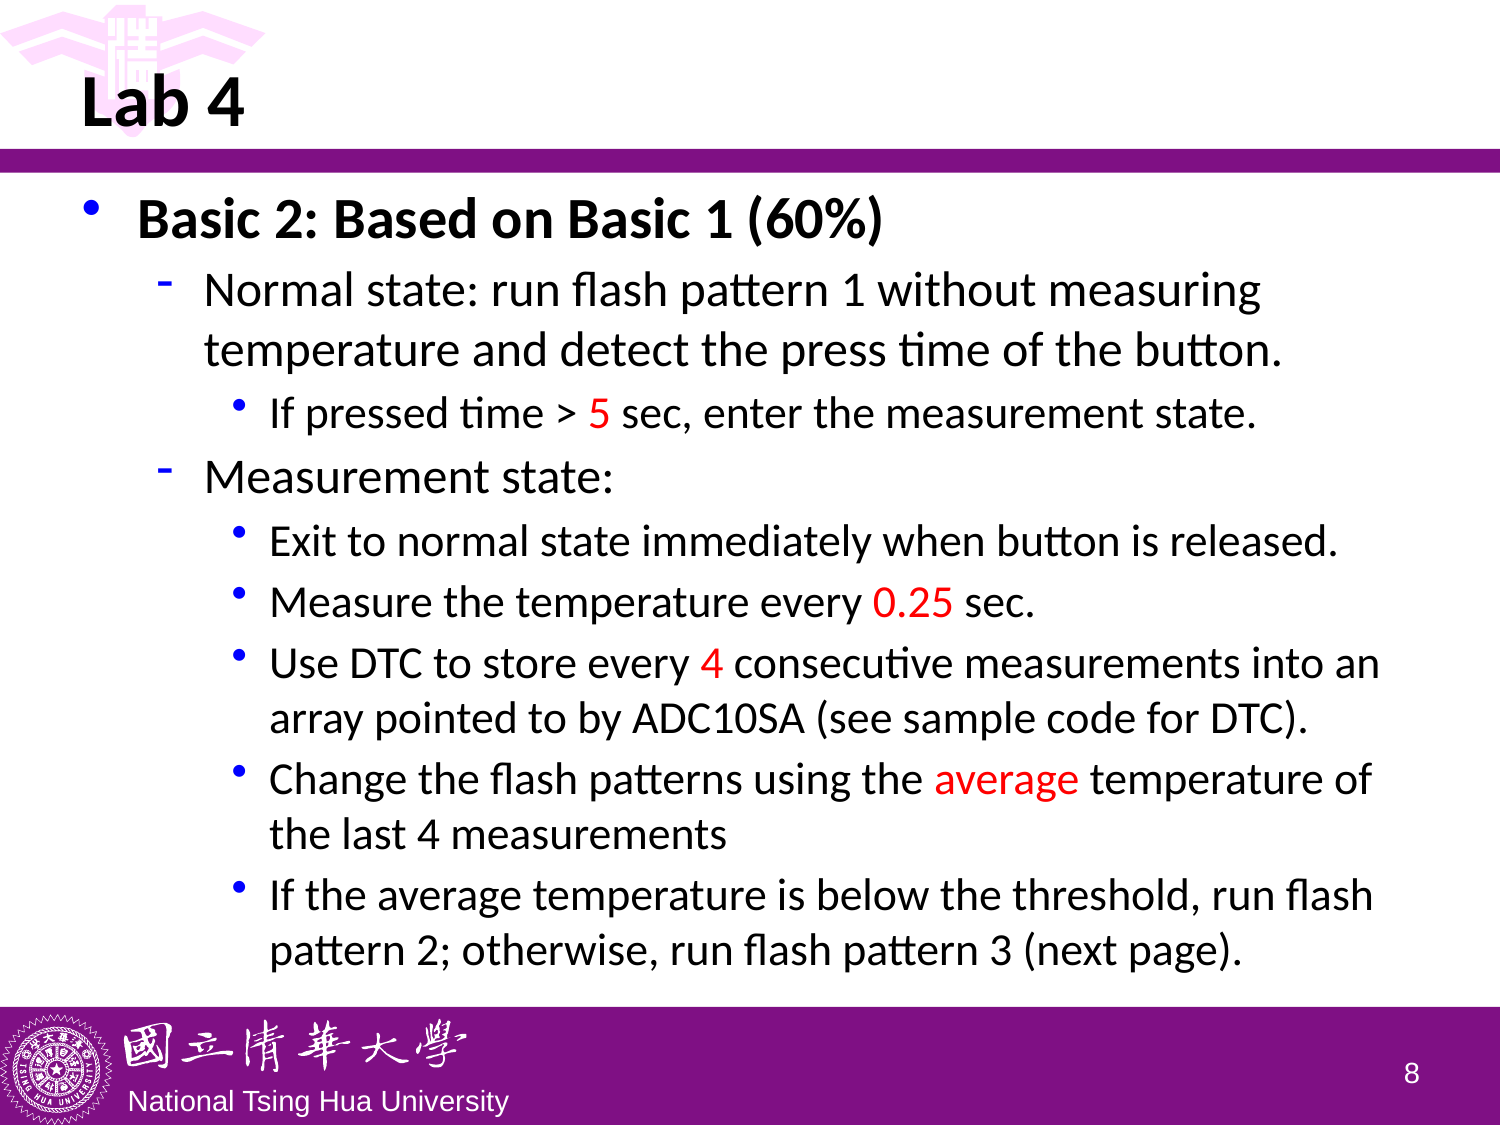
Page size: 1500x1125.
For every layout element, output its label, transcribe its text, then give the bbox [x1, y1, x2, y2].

list Basic 2: Based on Basic 1 (60%) Normal state: run flash pattern 1 without measuring temperature and detect the press time of the button. If pressed time > 5 sec, enter the measurement state. Measurement state: Exit to normal state immediately when button is released. Measure the temperature every 0.25 sec. Use DTC to store every 4 consecutive measurements into an array pointed to by ADC10SA (see sample code for DTC). Change the flash patterns using the average temperature of the last 4 measurements If the average temperature is below the threshold, run flash pattern 2; otherwise, run flash pattern 3 (next page). [66, 172, 1436, 1003]
slide_number 7 [1122, 1021, 1436, 1097]
title Lab 4 [66, 37, 1436, 149]
